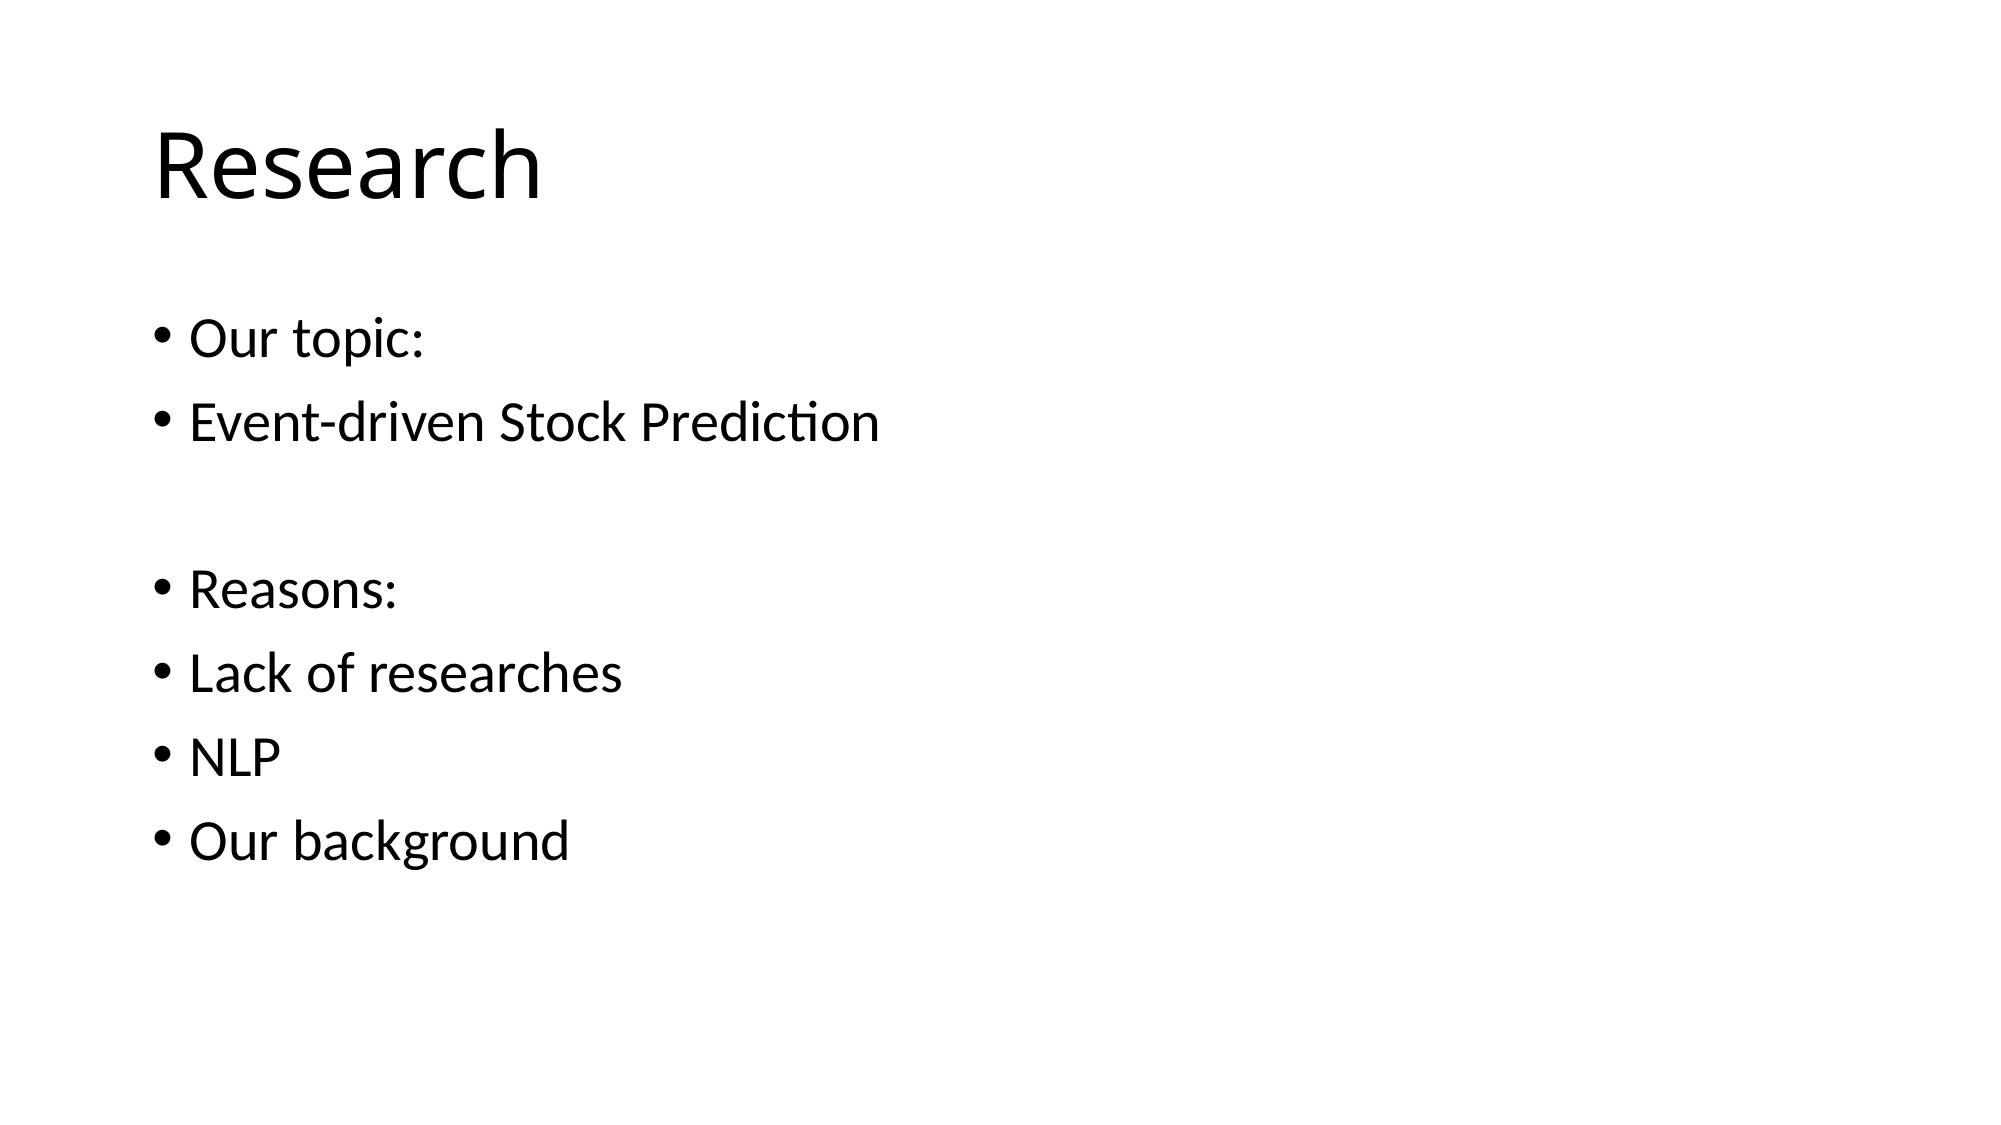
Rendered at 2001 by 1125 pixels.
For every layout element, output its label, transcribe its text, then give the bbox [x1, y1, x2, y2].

list Our topic: Event-driven Stock Prediction Reasons: Lack of researches NLP Our background [137, 299, 1863, 1014]
title Research [137, 59, 1863, 278]
